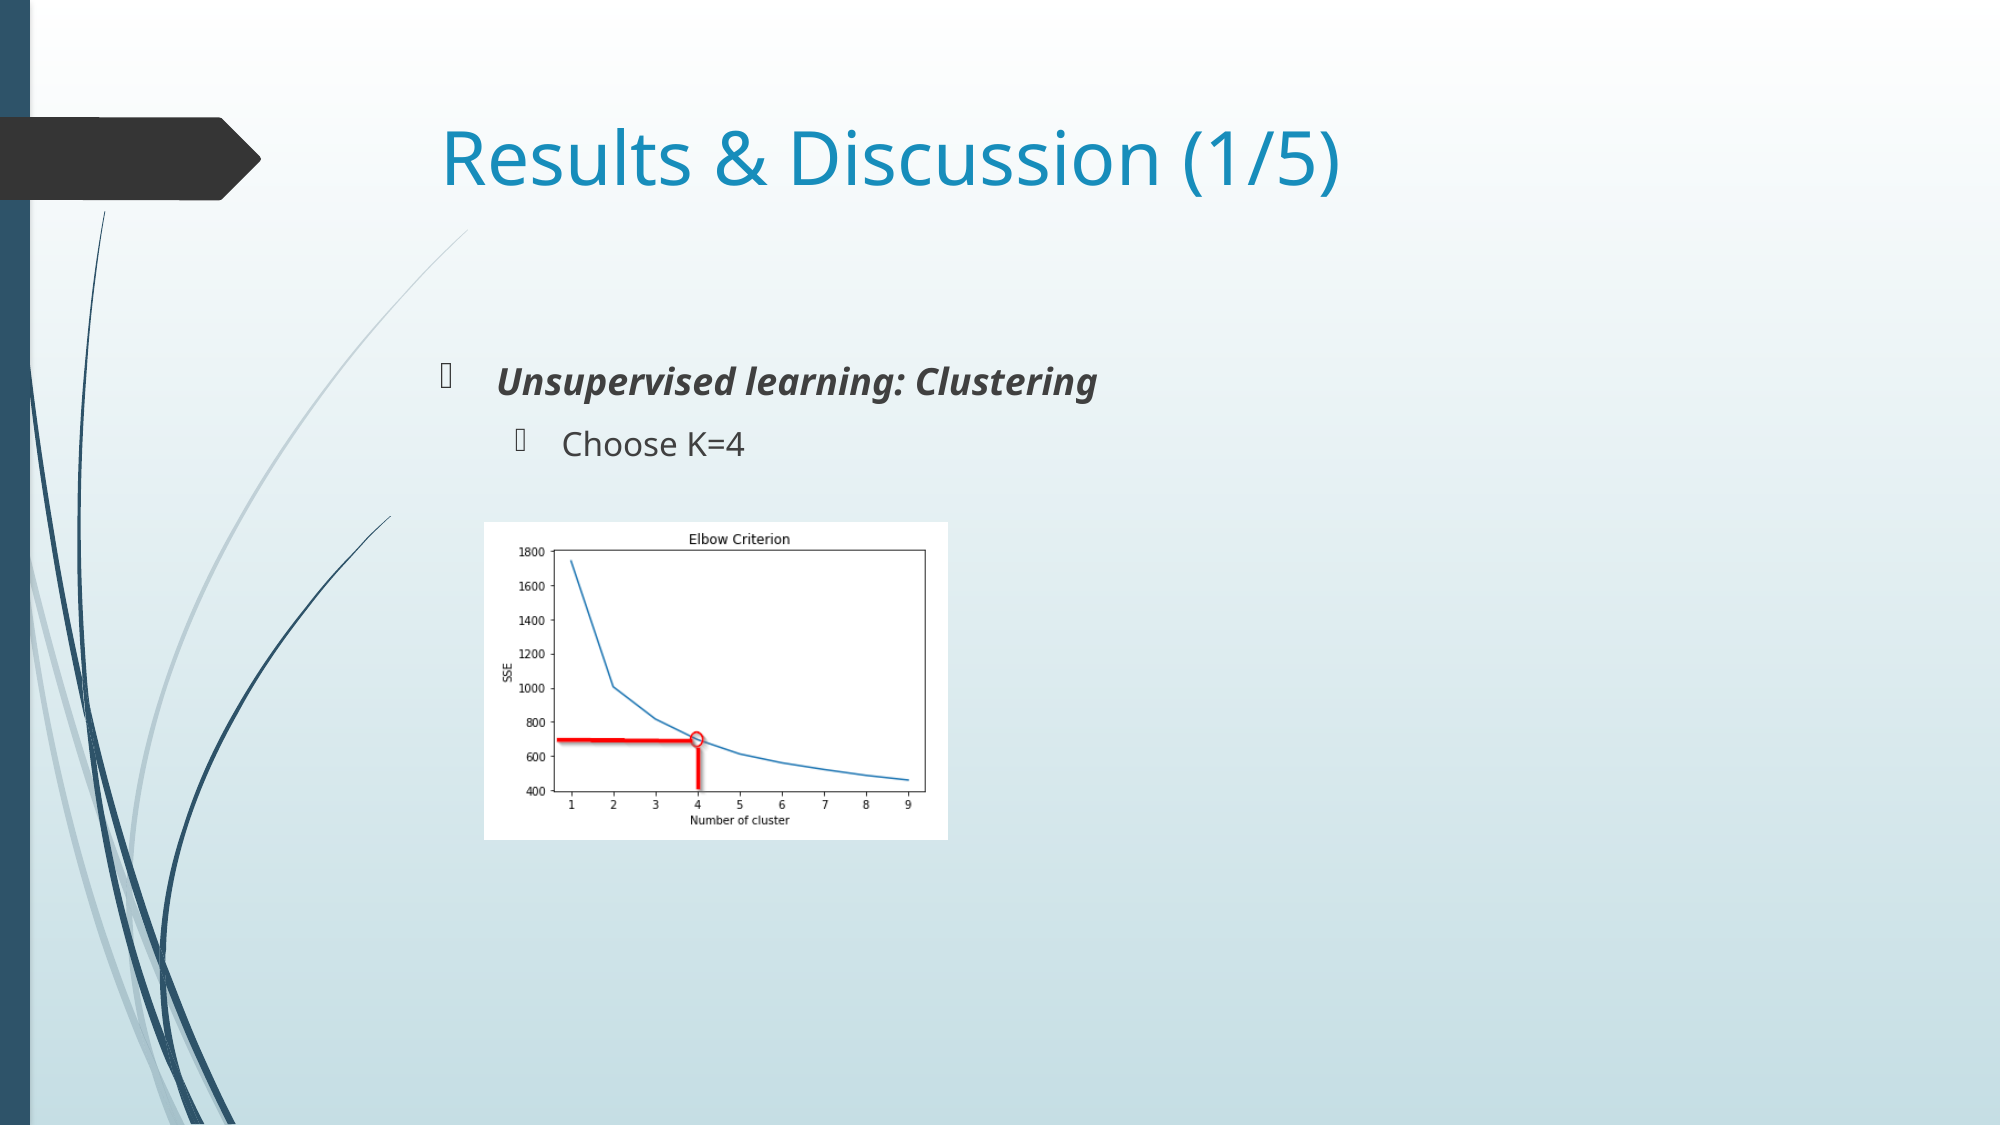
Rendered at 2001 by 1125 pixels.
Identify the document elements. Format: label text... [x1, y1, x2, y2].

picture [484, 522, 948, 840]
list Unsupervised learning: Clustering Choose K=4 [424, 350, 1888, 970]
title Results & Discussion (1/5) [425, 102, 1888, 313]
